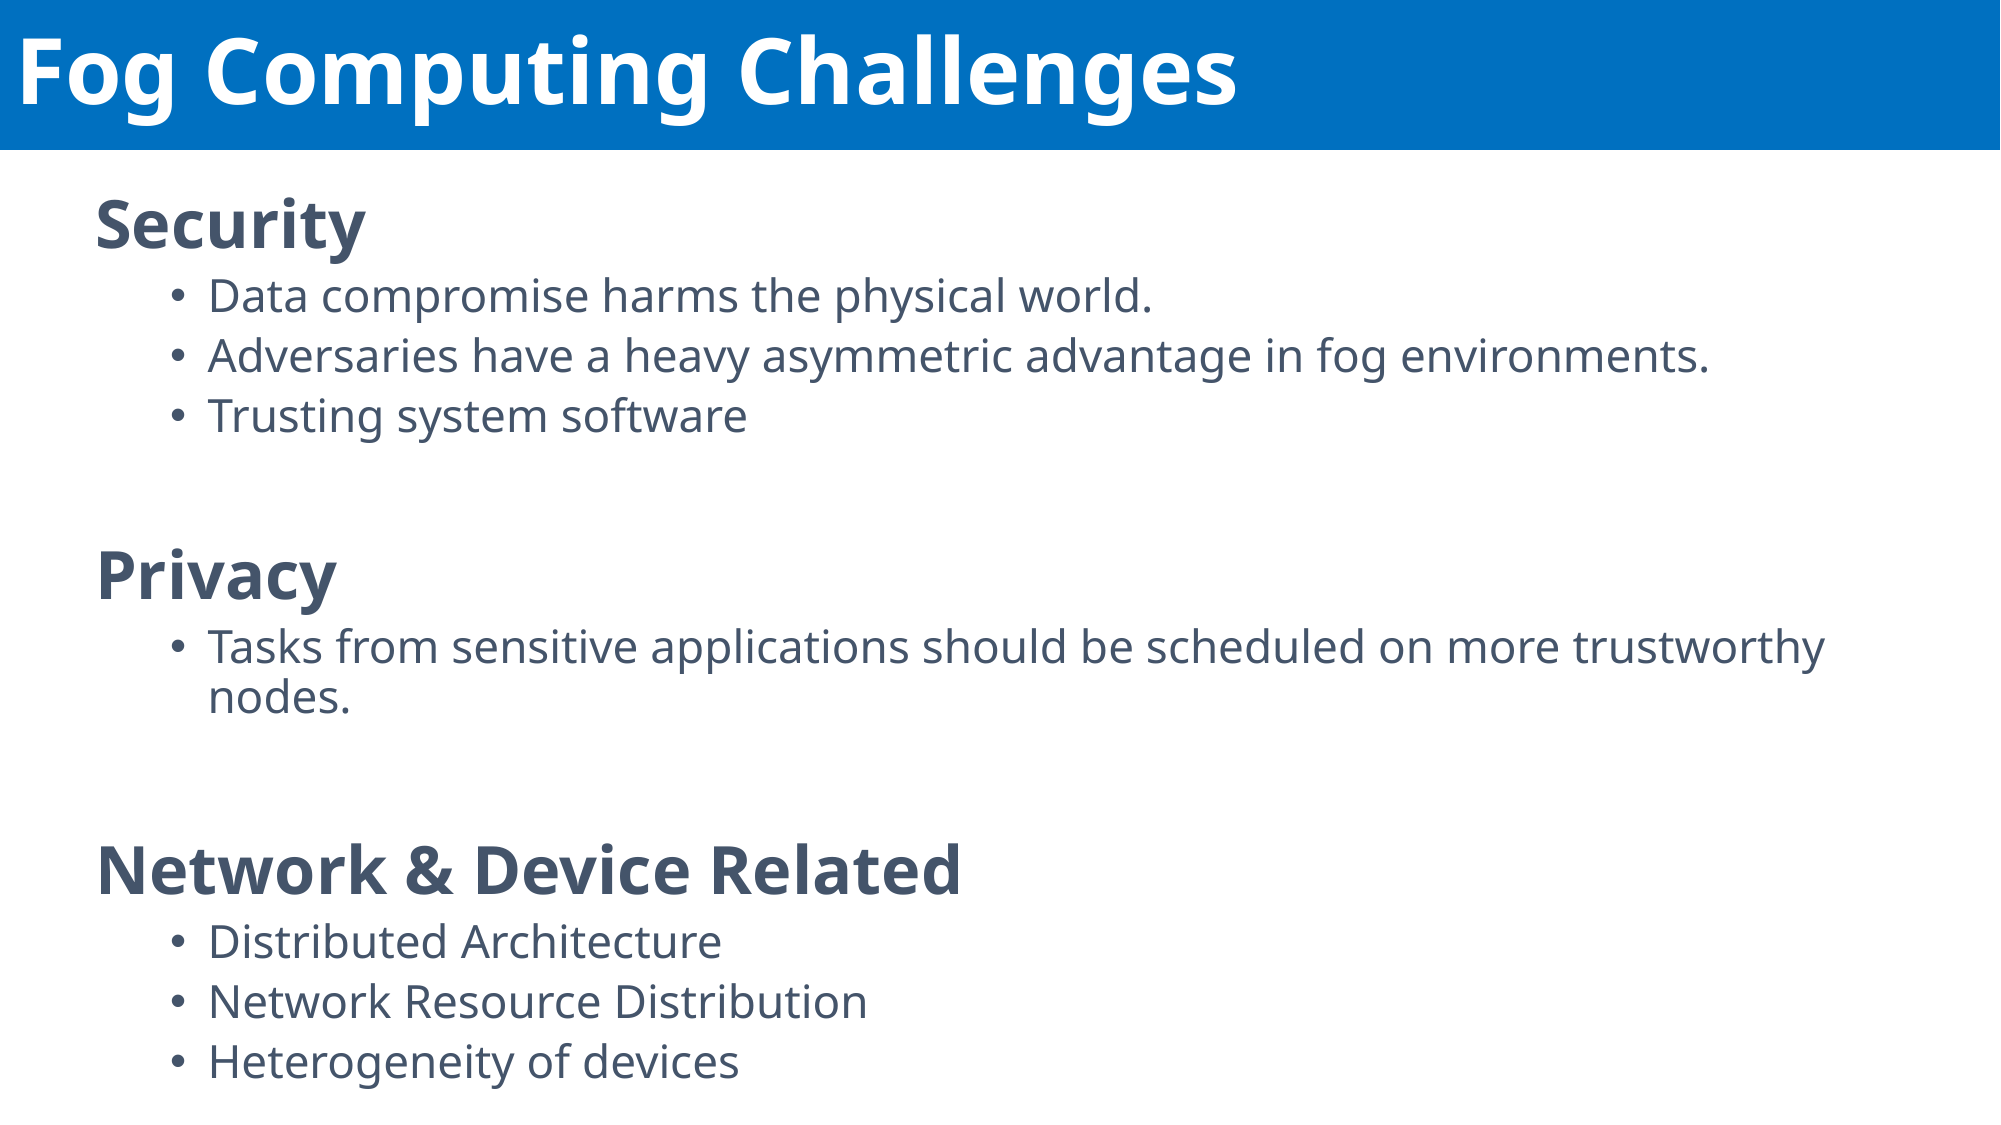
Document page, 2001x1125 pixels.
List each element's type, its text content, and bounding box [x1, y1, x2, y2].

title Fog Computing Challenges [0, 0, 2000, 150]
list Security Data compromise harms the physical world. Adversaries have a heavy asymmetric advantage in fog environments. Trusting system software Privacy Tasks from sensitive applications should be scheduled on more trustworthy nodes. Network & Device Related Distributed Architecture Network Resource Distribution Heterogeneity of devices [80, 183, 1962, 1103]
